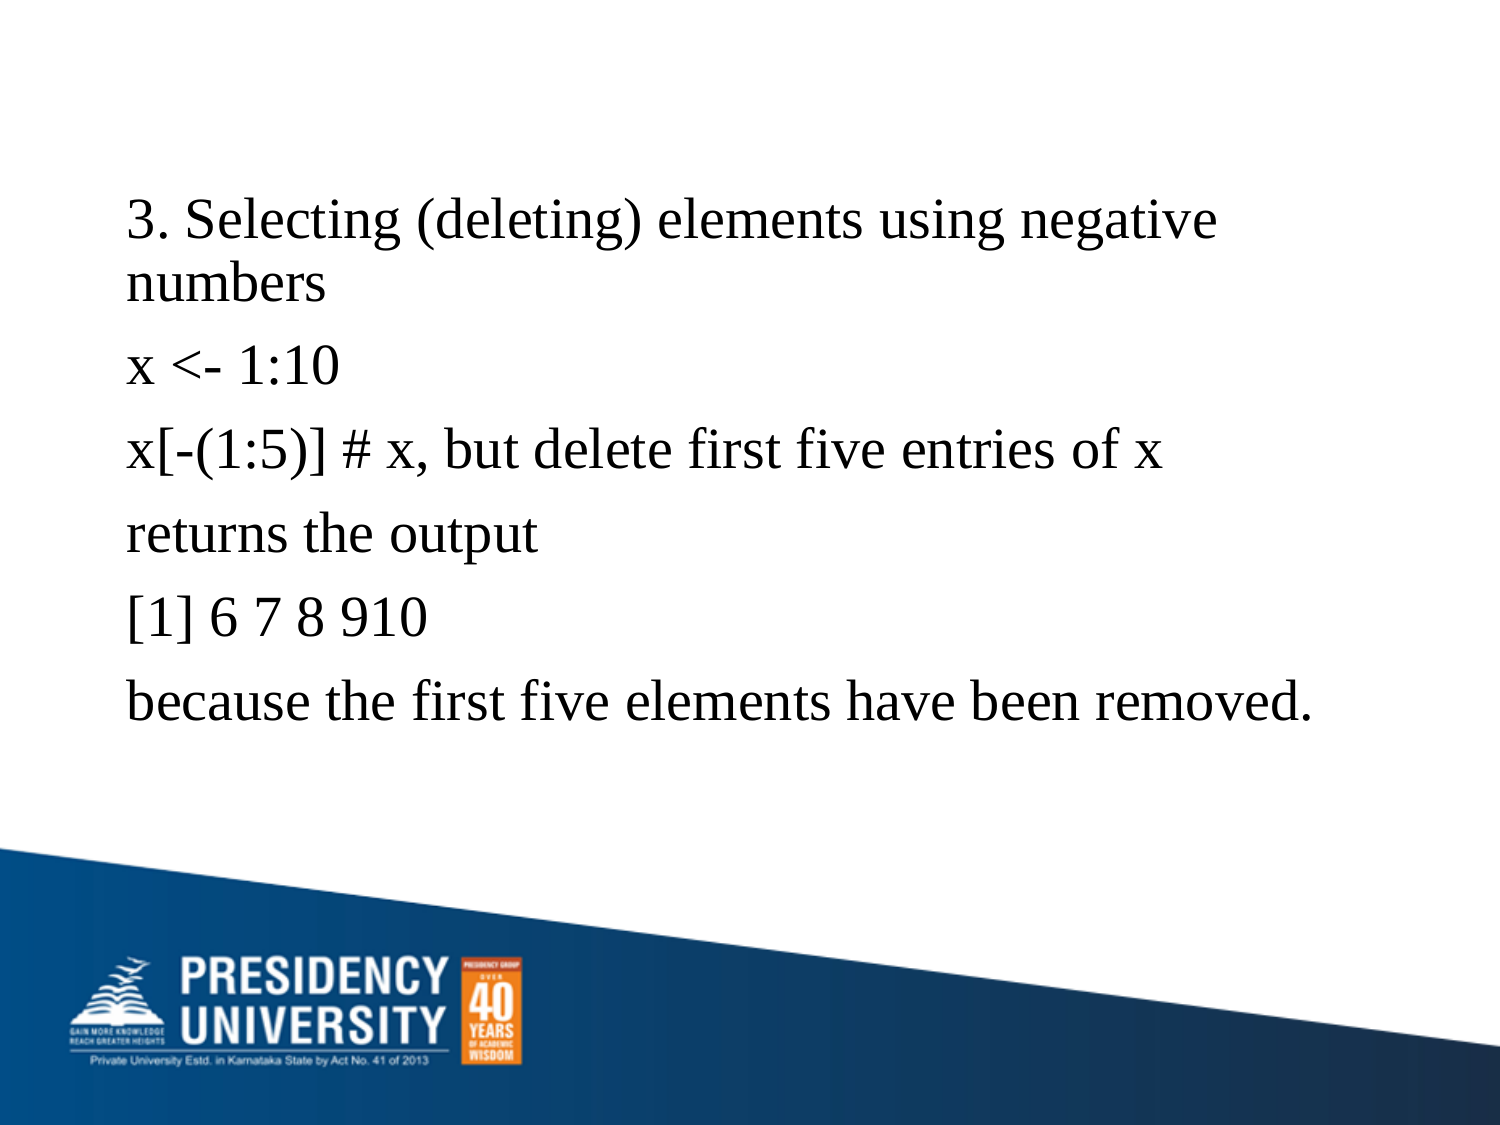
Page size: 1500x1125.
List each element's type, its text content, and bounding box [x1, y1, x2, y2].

list 3. Selecting (deleting) elements using negative numbers x <- 1:10 x[-(1:5)] # x, but delete first five entries of x returns the output [1] 6 7 8 910 because the first five elements have been removed. [111, 180, 1420, 776]
picture [0, 845, 1500, 1125]
